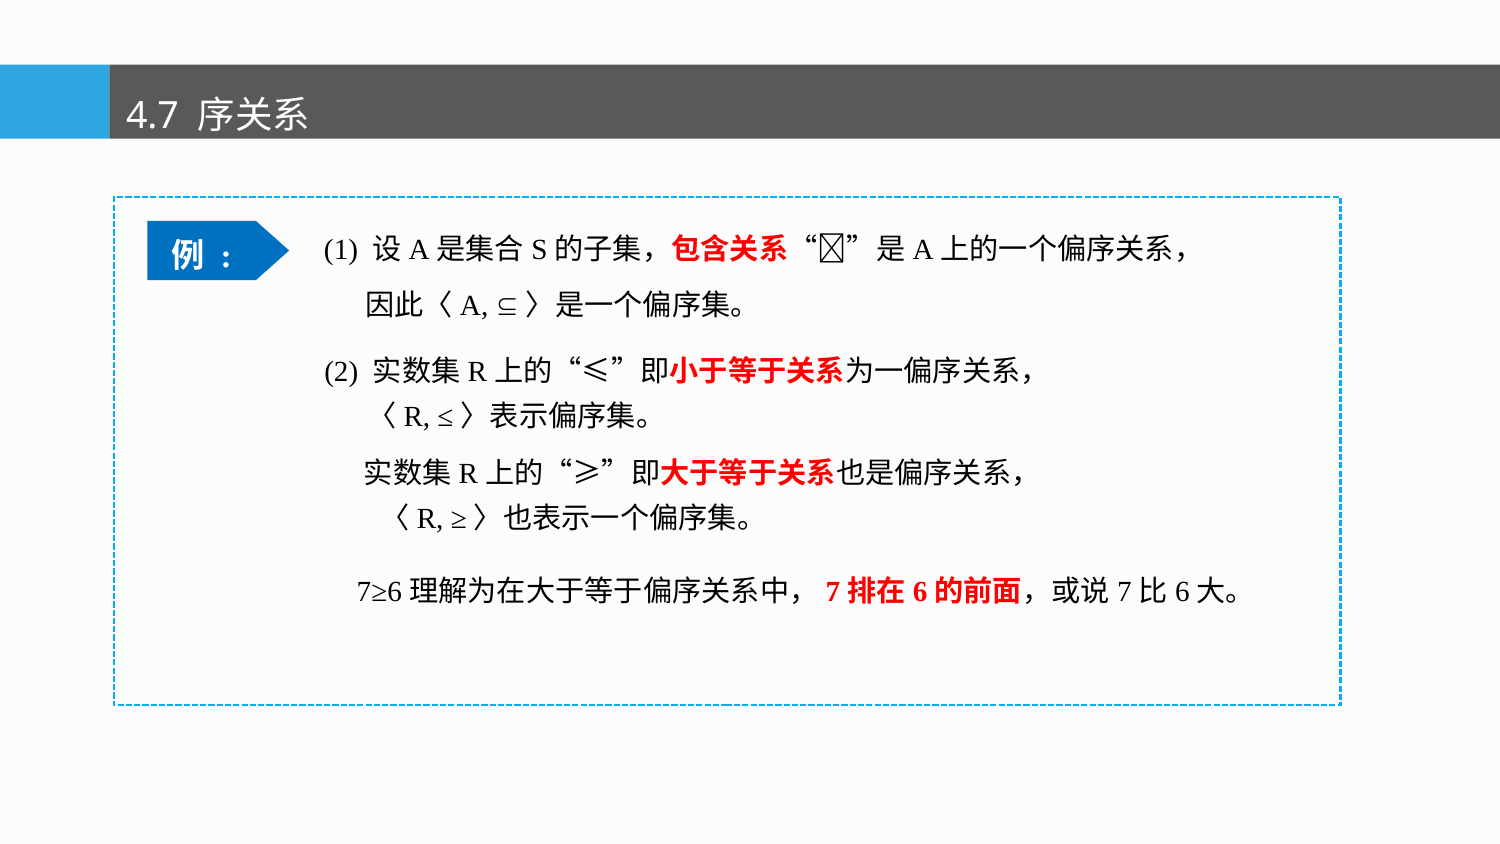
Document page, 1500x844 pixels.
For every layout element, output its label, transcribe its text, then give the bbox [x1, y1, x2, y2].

text_box 4.7 序关系 [111, 52, 326, 144]
text_box [113, 196, 1342, 706]
text_box [0, 64, 108, 140]
text_box [326, 64, 1500, 140]
